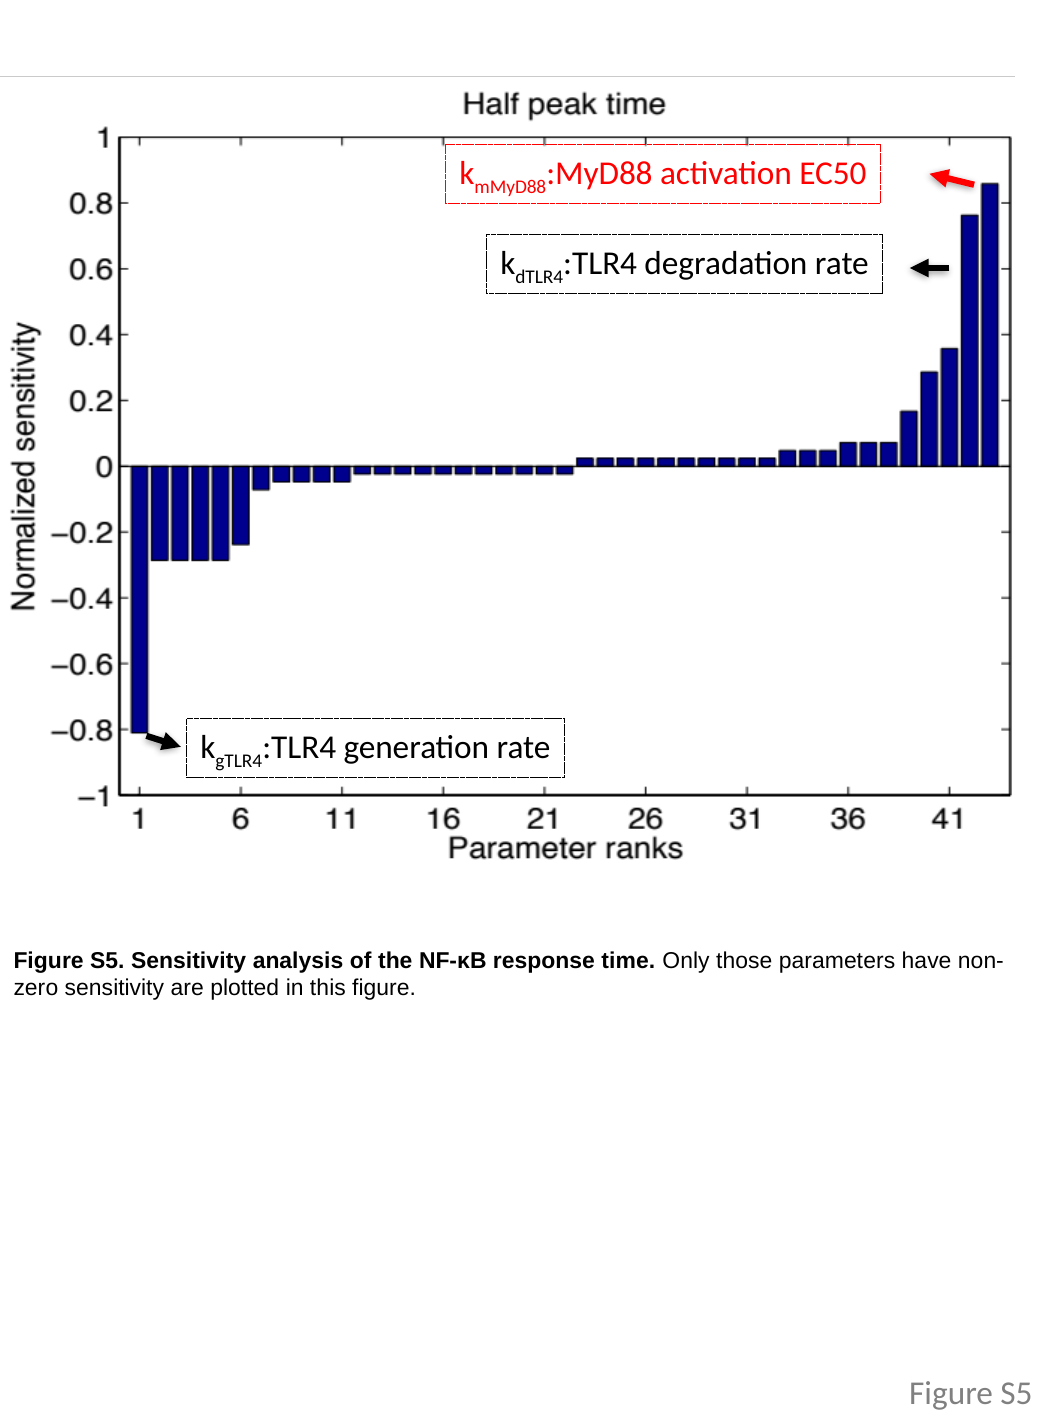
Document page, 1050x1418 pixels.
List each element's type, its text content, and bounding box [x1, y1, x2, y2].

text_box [929, 173, 975, 185]
text_box Figure S5 [895, 1364, 1047, 1418]
picture [0, 75, 1016, 869]
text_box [146, 735, 182, 747]
text_box Figure S5. Sensitivity analysis of the NF-κB response time. Only those parameters have non-zero sensitivity are plotted in this figure. [0, 938, 1029, 1007]
